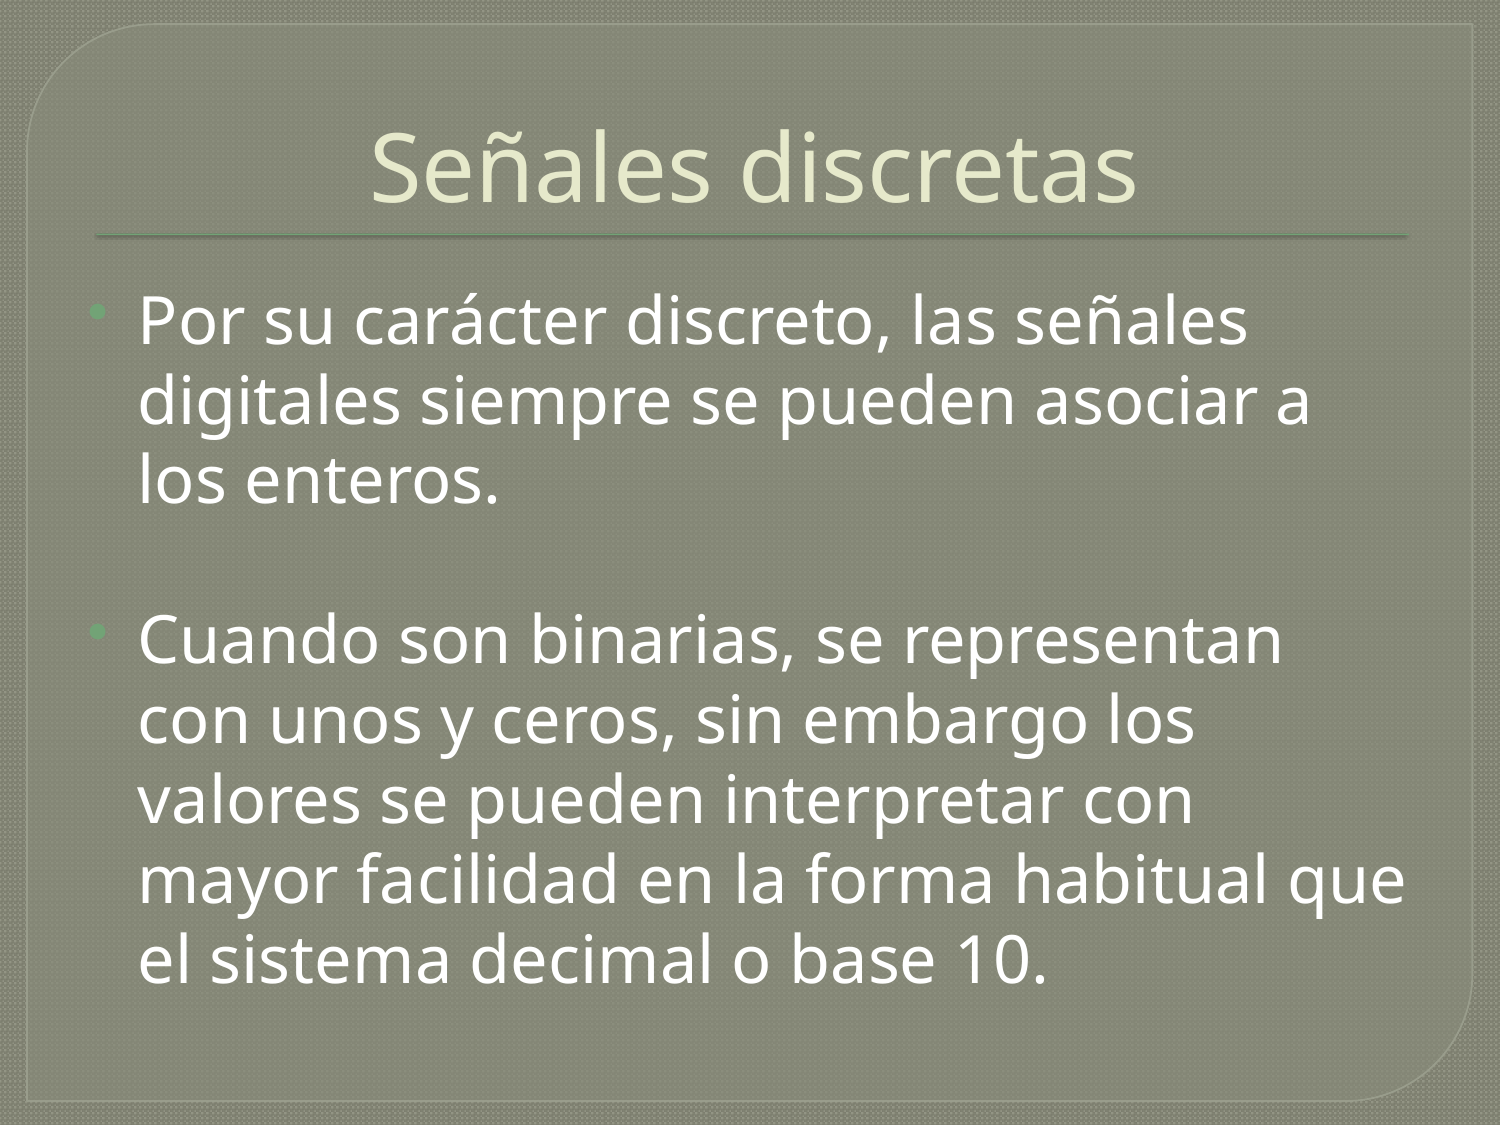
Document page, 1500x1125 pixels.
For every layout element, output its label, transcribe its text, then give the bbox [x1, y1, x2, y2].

list Por su carácter discreto, las señales digitales siempre se pueden asociar a los enteros. Cuando son binarias, se representan con unos y ceros, sin embargo los valores se pueden interpretar con mayor facilidad en la forma habitual que el sistema decimal o base 10. [75, 270, 1425, 1013]
title Señales discretas [75, 41, 1425, 230]
